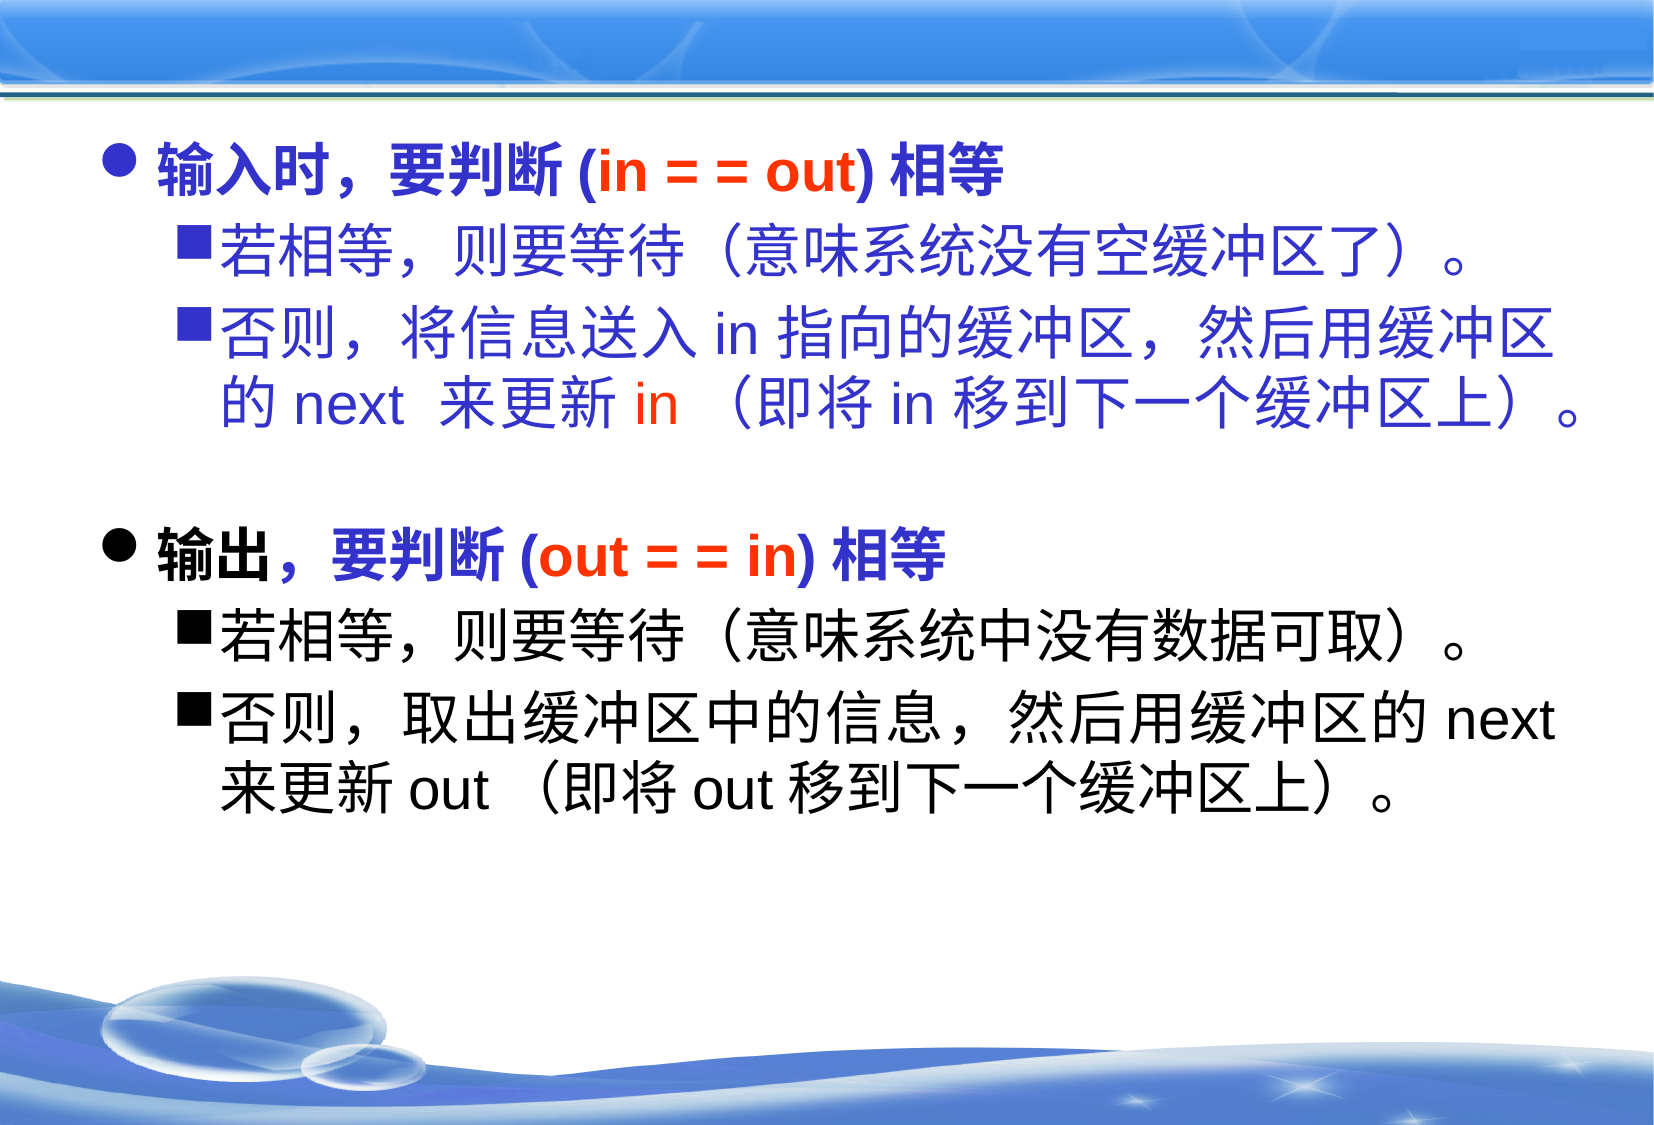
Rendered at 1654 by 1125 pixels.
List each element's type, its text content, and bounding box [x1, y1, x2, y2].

list 输入时，要判断(in = = out)相等 若相等，则要等待（意味系统没有空缓冲区了）。 否则，将信息送入in指向的缓冲区，然后用缓冲区的next 来更新in（即将in移到下一个缓冲区上）。 输出，要判断(out = = in)相等 若相等，则要等待（意味系统中没有数据可取）。 否则，取出缓冲区中的信息，然后用缓冲区的next 来更新out（即将out移到下一个缓冲区上）。 [82, 125, 1572, 1006]
picture [0, 976, 1654, 1125]
picture [0, 0, 1654, 88]
